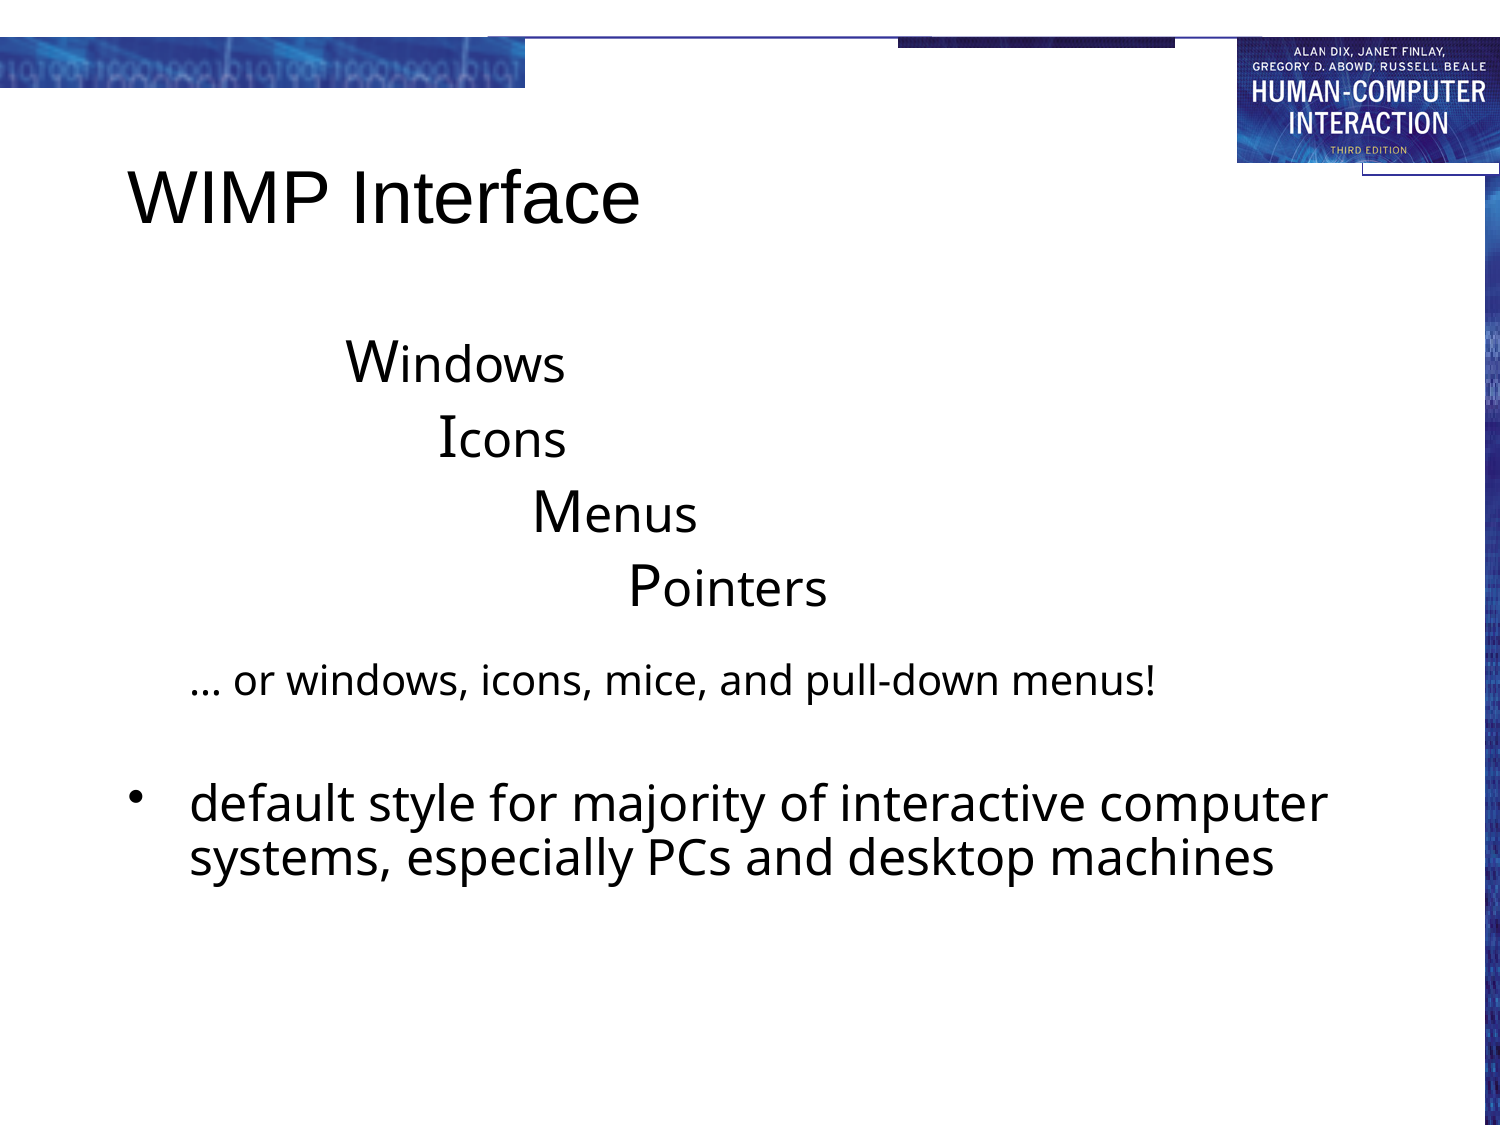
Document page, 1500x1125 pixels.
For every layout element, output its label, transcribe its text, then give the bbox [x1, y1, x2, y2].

picture [0, 37, 525, 88]
picture [1485, 176, 1500, 1125]
list Windows Icons Menus Pointers … or windows, icons, mice, and pull-down menus! default style for majority of interactive computer systems, especially PCs and desktop machines [112, 324, 1388, 1000]
title WIMP Interface [112, 99, 1238, 288]
picture [898, 37, 1175, 48]
picture [1237, 37, 1500, 163]
